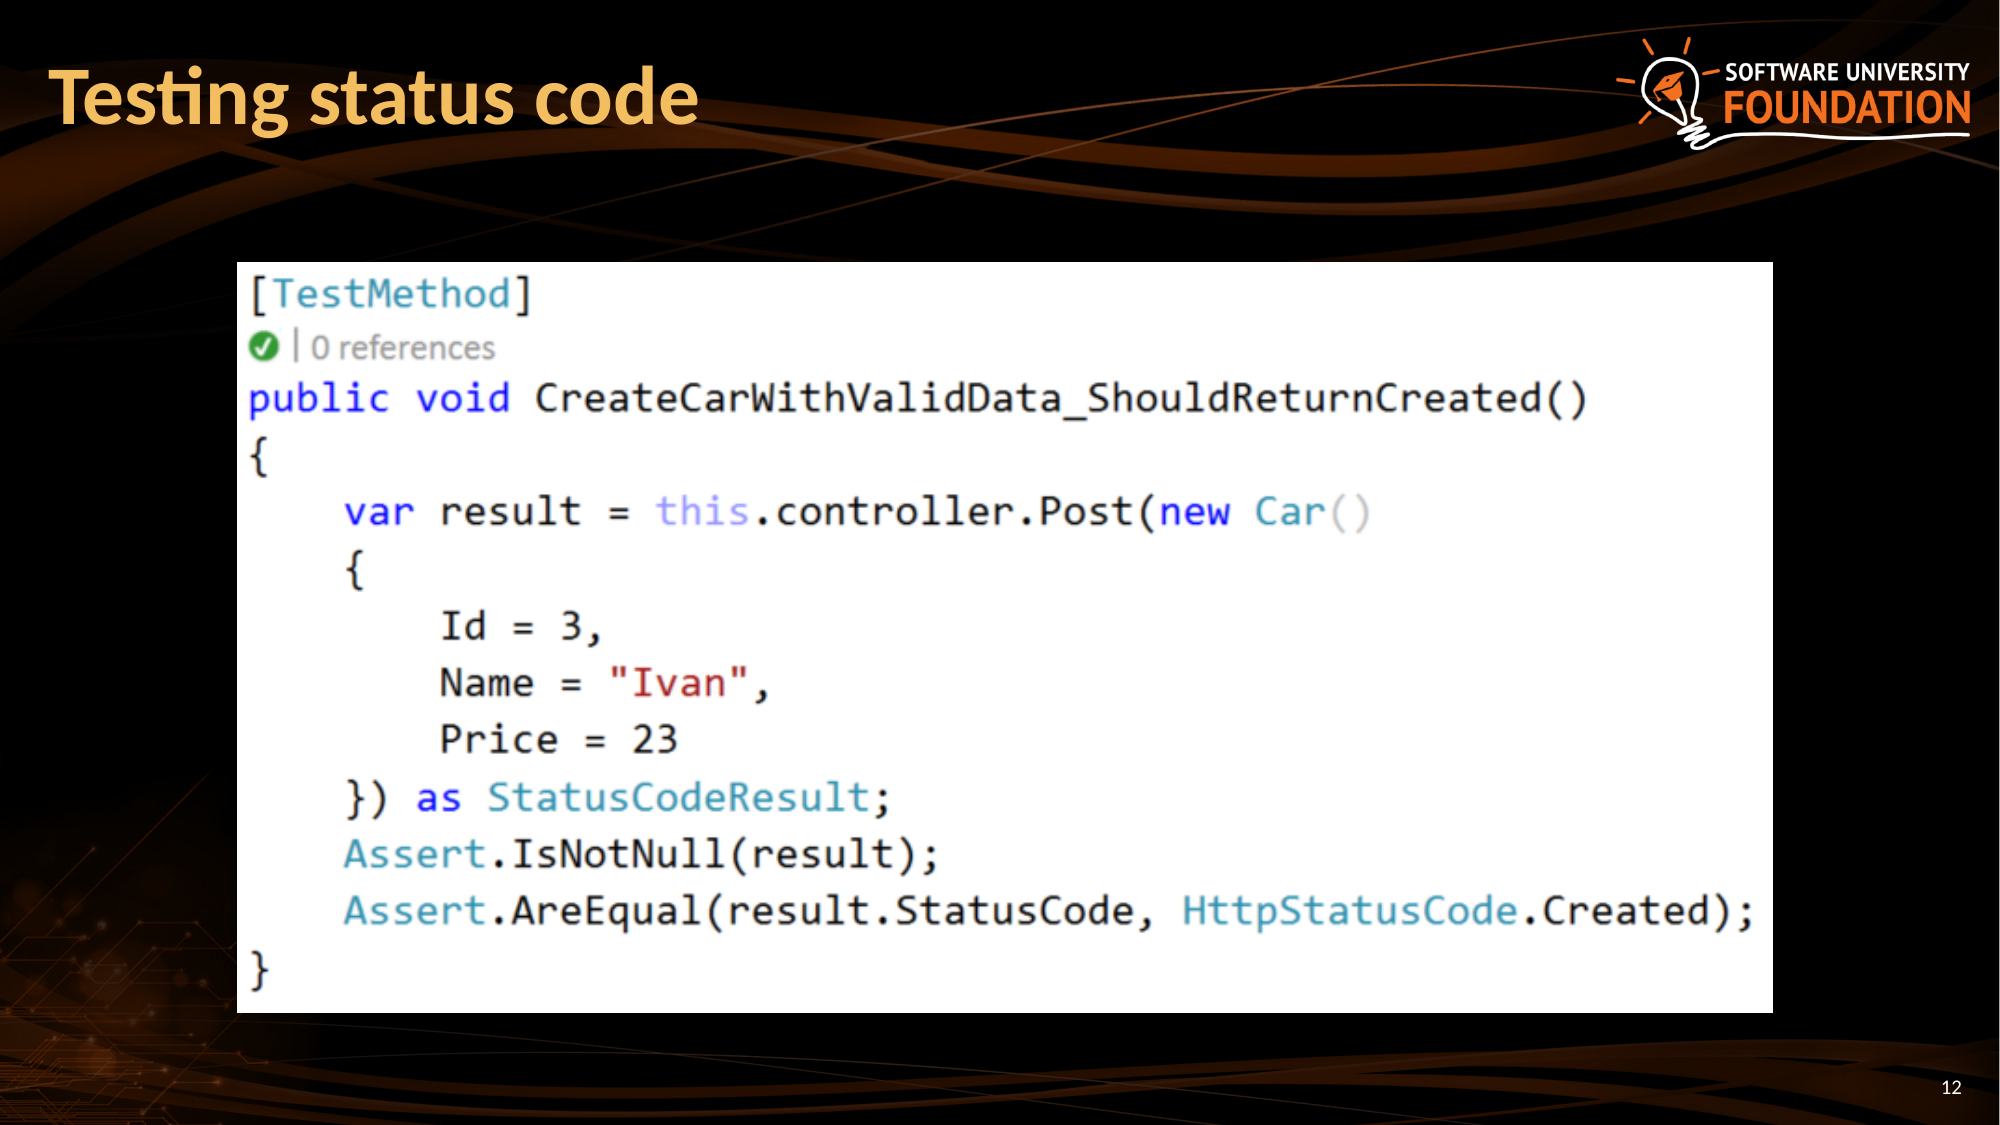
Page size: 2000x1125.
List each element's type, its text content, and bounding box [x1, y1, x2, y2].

slide_number 12 [1897, 1070, 1968, 1103]
picture [0, 0, 2000, 1125]
title Testing status code [30, 6, 1602, 189]
